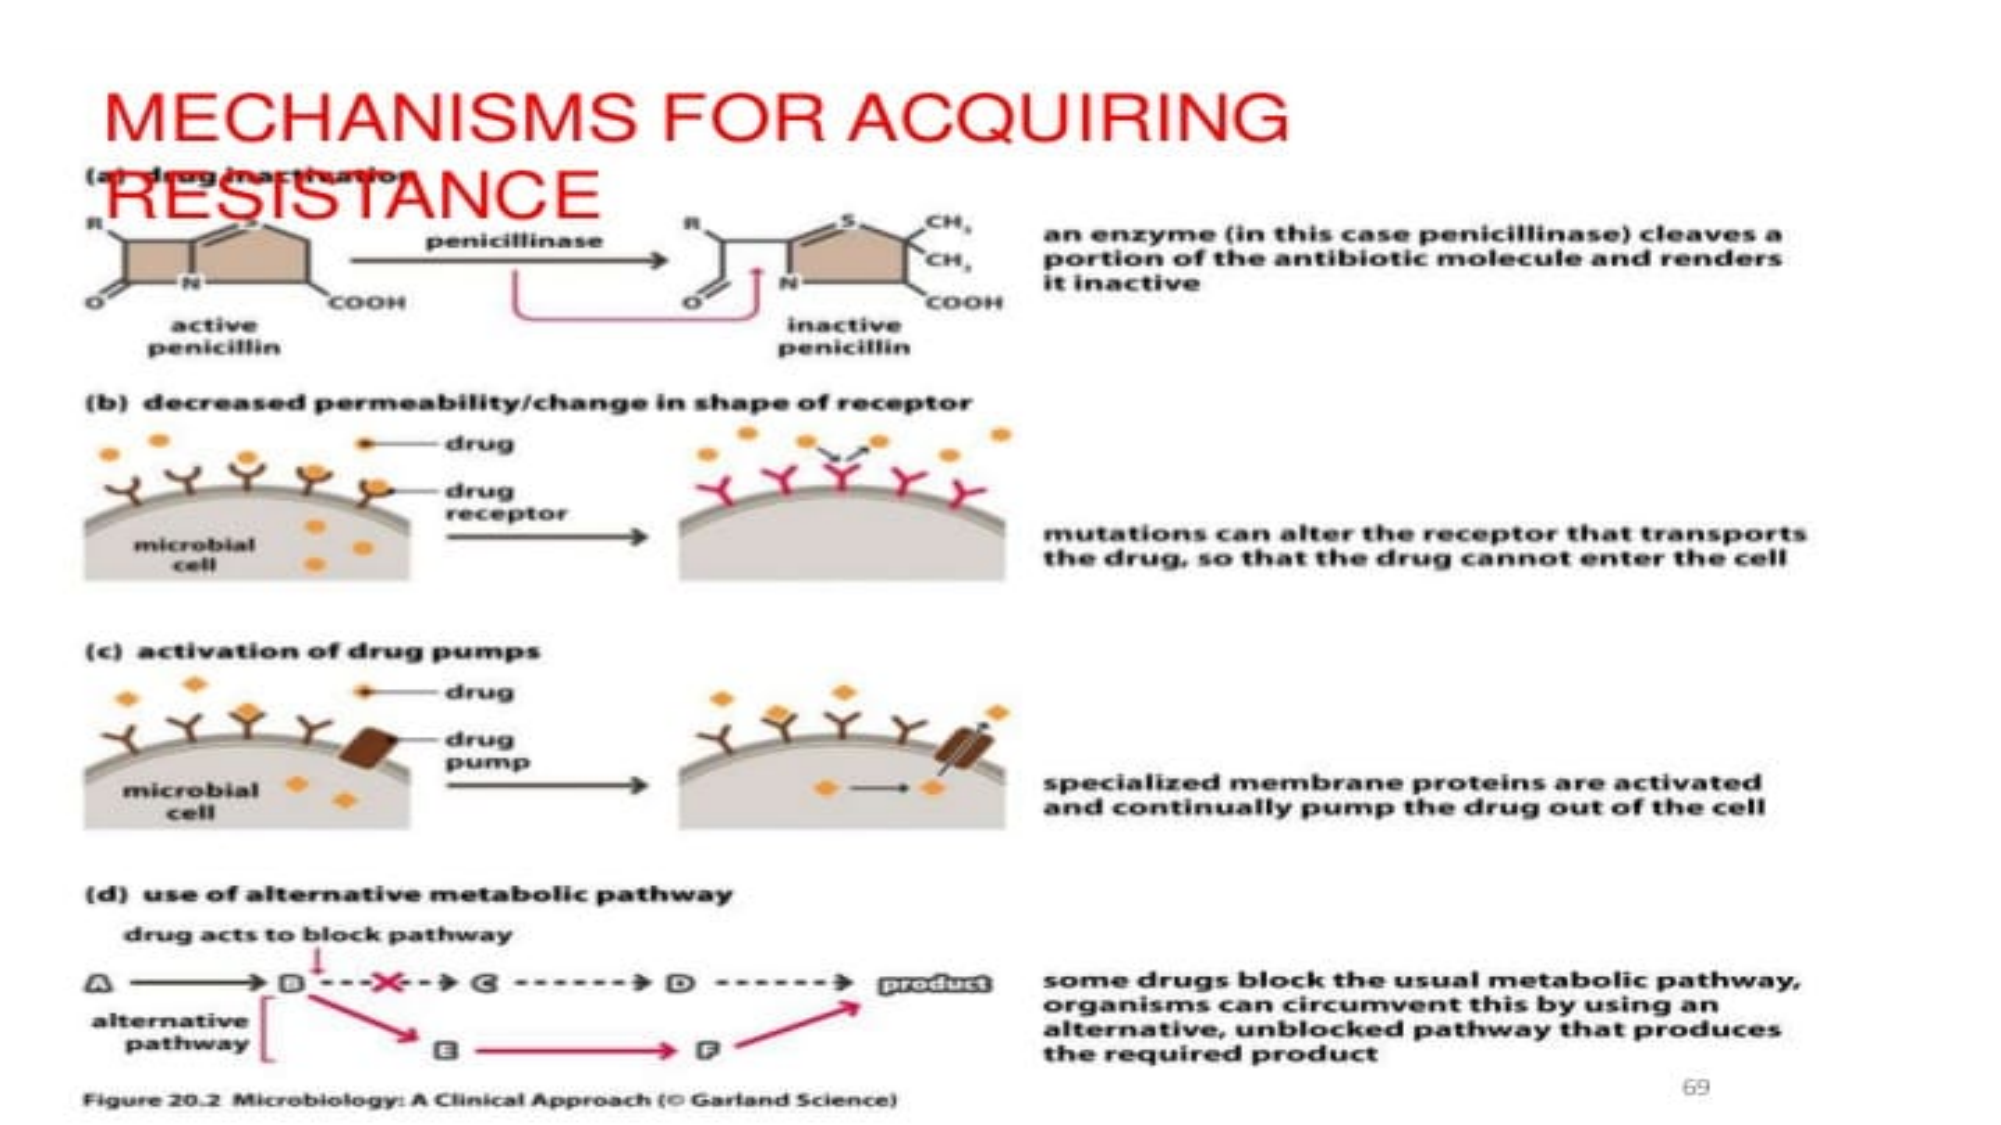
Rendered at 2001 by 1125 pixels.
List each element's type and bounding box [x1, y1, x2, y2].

picture [42, 47, 1819, 1125]
